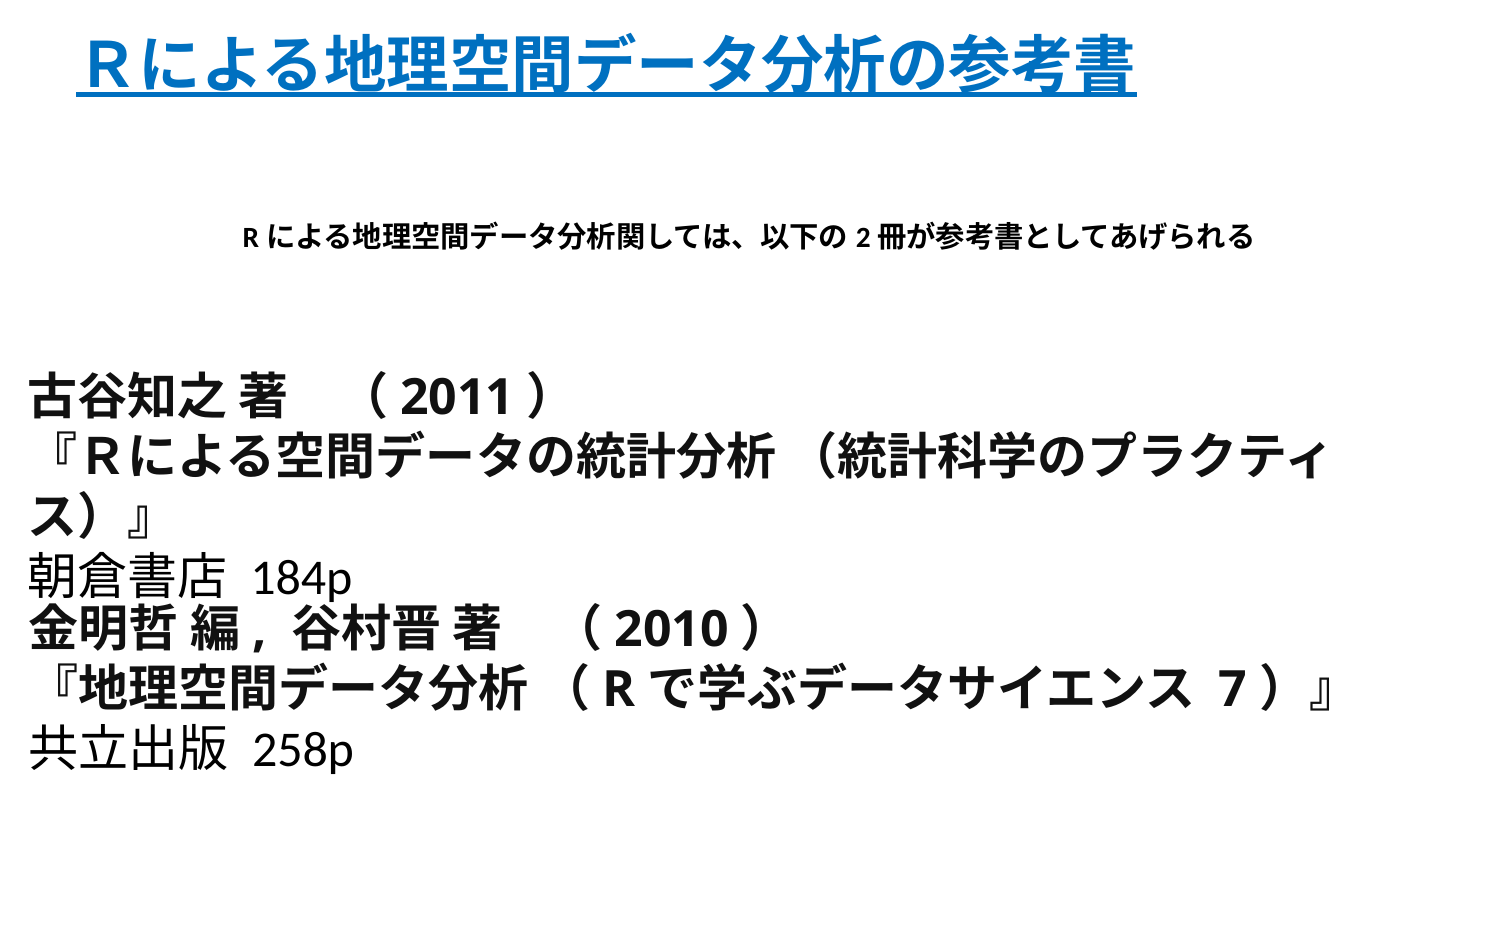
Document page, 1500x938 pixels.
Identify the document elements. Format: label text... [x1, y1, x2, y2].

text_box Rによる地理空間データ分析関しては、以下の2冊が参考書としてあげられる [227, 210, 1271, 261]
text_box 金明哲 編, 谷村晋 著 （2010） 『地理空間データ分析 （Rで学ぶデータサイエンス 7）』 共立出版 258p [14, 589, 1485, 784]
text_box 古谷知之 著 （2011） 『Ｒによる空間データの統計分析 （統計科学のプラクティス）』 朝倉書店 184p [12, 356, 1404, 612]
title Ｒによる地理空間データ分析の参考書 [60, 25, 1355, 109]
